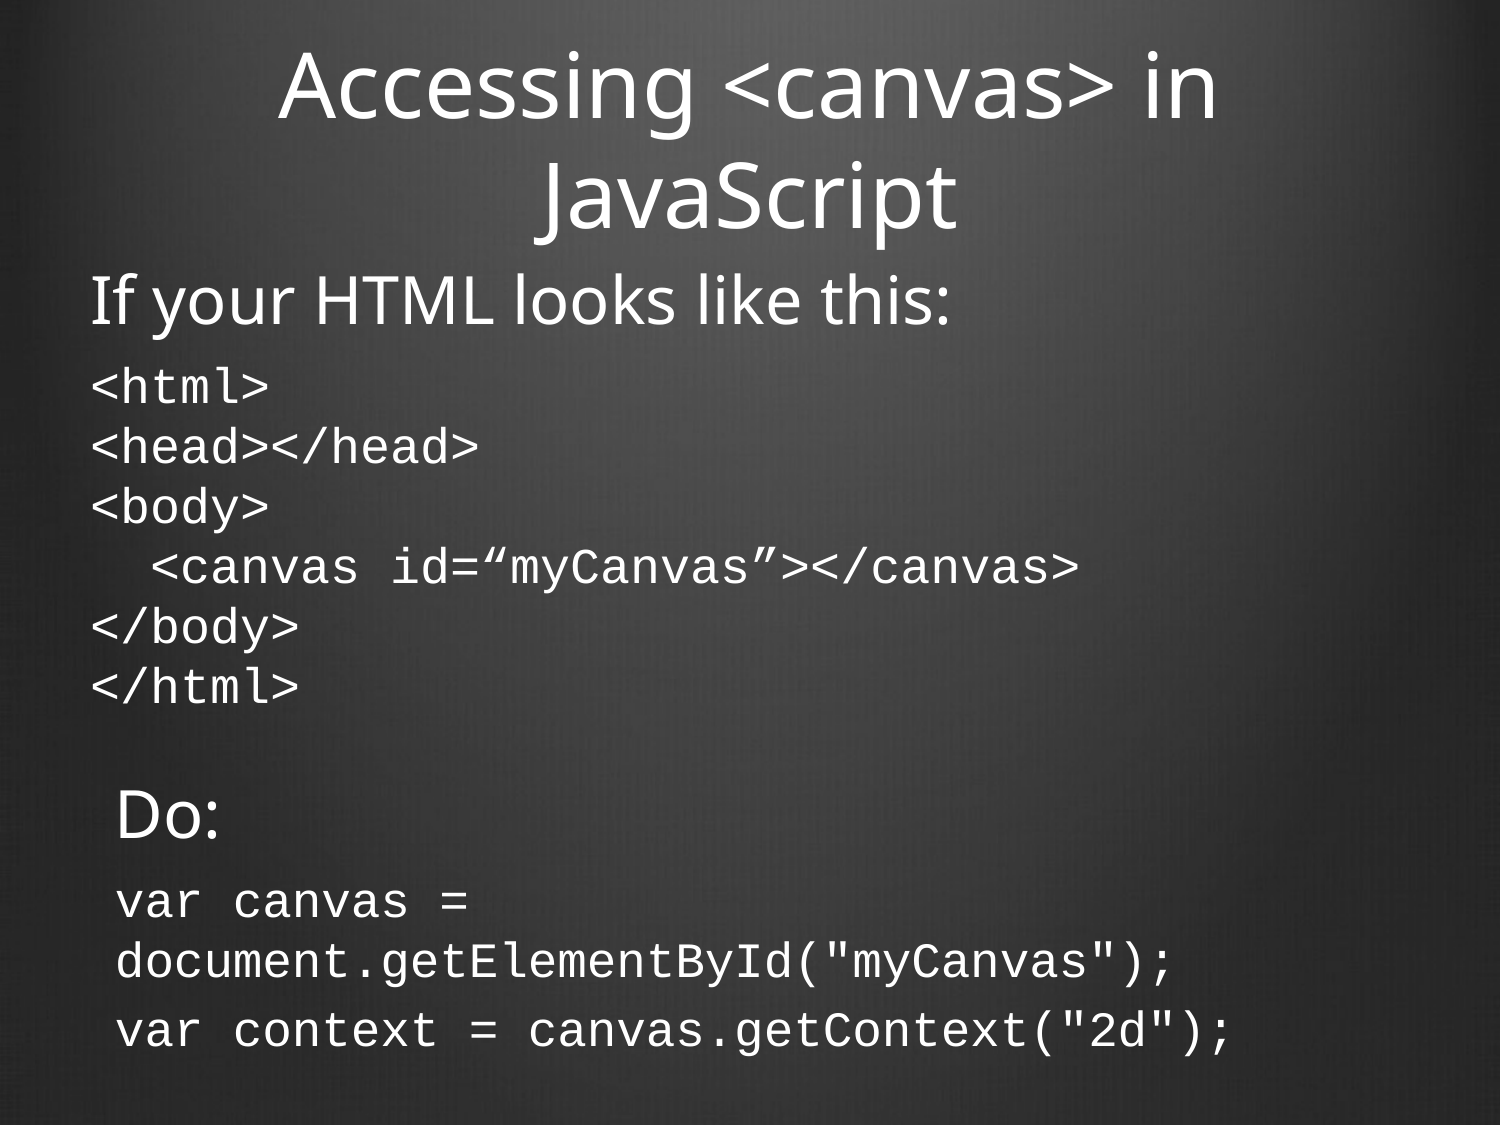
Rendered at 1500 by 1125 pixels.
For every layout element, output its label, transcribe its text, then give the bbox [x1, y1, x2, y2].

text_box Do: [99, 764, 1450, 861]
title Accessing <canvas> in JavaScript [112, 19, 1388, 250]
text_box If your HTML looks like this: [74, 250, 1425, 349]
text_box var canvas = document.getElementById("myCanvas"); var context = canvas.getContext("2d"); [99, 861, 1450, 1069]
list <html> <head></head> <body> <canvas id=“myCanvas”></canvas> </body> </html> [75, 349, 1425, 761]
